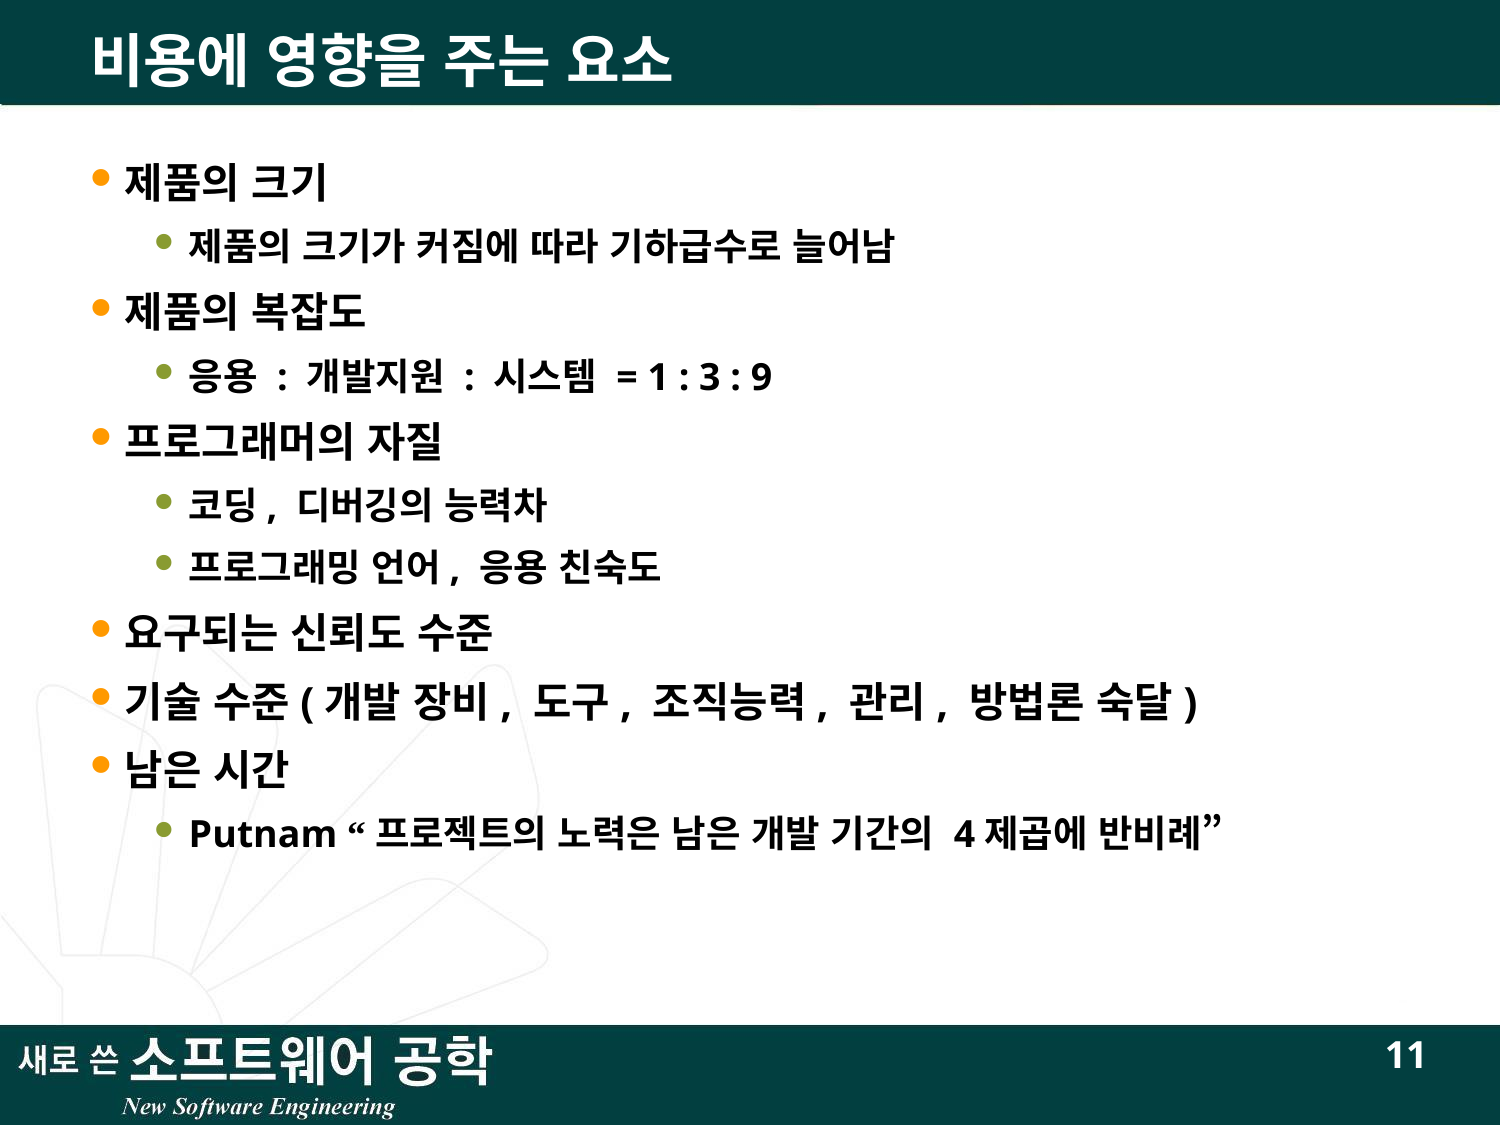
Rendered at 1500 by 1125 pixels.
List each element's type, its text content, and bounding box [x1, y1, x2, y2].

title 비용에 영향을 주는 요소 [74, 13, 1426, 106]
list 제품의 크기 제품의 크기가 커짐에 따라 기하급수로 늘어남 제품의 복잡도 응용 : 개발지원 : 시스템 = 1 : 3 : 9 프로그래머의 자질 코딩, 디버깅의 능력차 프로그래밍 언어, 응용 친숙도 요구되는 신뢰도 수준 기술 수준(개발 장비, 도구, 조직능력, 관리, 방법론 숙달) 남은 시간 Putnam “프로젝트의 노력은 남은 개발 기간의 4제곱에 반비례” [74, 148, 1426, 1006]
slide_number 11 [1092, 1023, 1443, 1102]
picture [0, 0, 1500, 1125]
